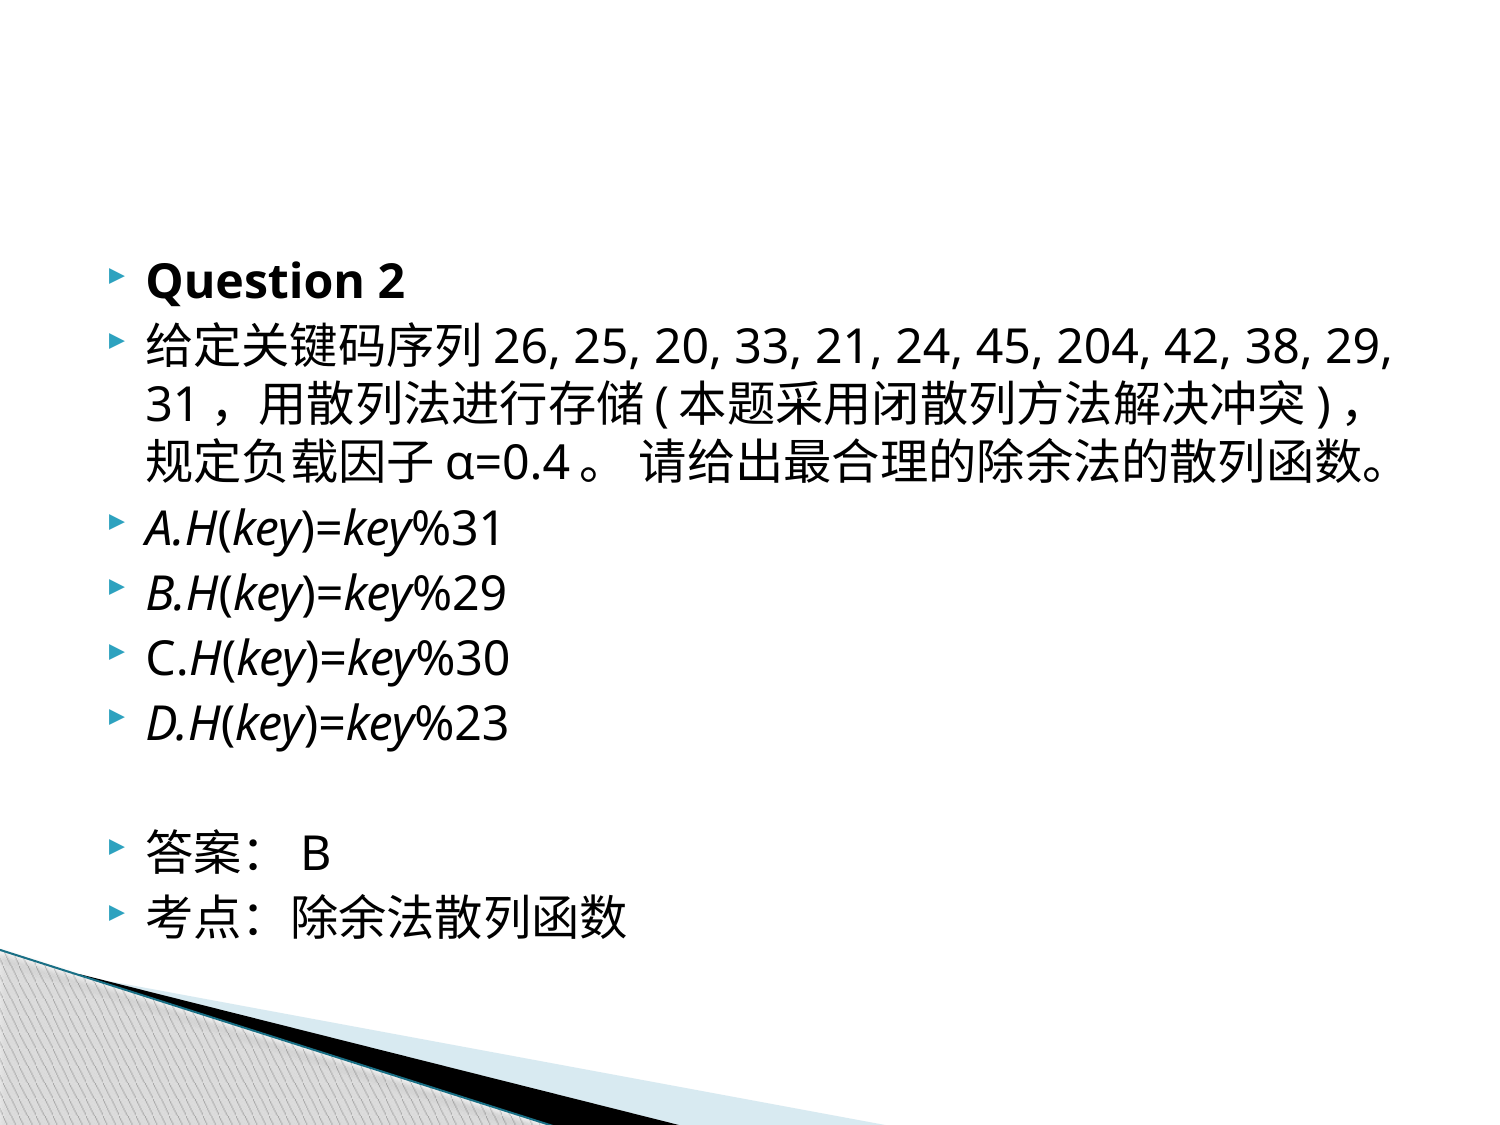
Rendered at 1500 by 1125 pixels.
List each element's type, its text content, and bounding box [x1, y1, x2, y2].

list Question 2 给定关键码序列26, 25, 20, 33, 21, 24, 45, 204, 42, 38, 29, 31，用散列法进行存储(本题采用闭散列方法解决冲突)，规定负载因子α=0.4。 请给出最合理的除余法的散列函数。 A.H(key)=key%31 B.H(key)=key%29 C.H(key)=key%30 D.H(key)=key%23 答案：B 考点：除余法散列函数 [75, 243, 1425, 1020]
